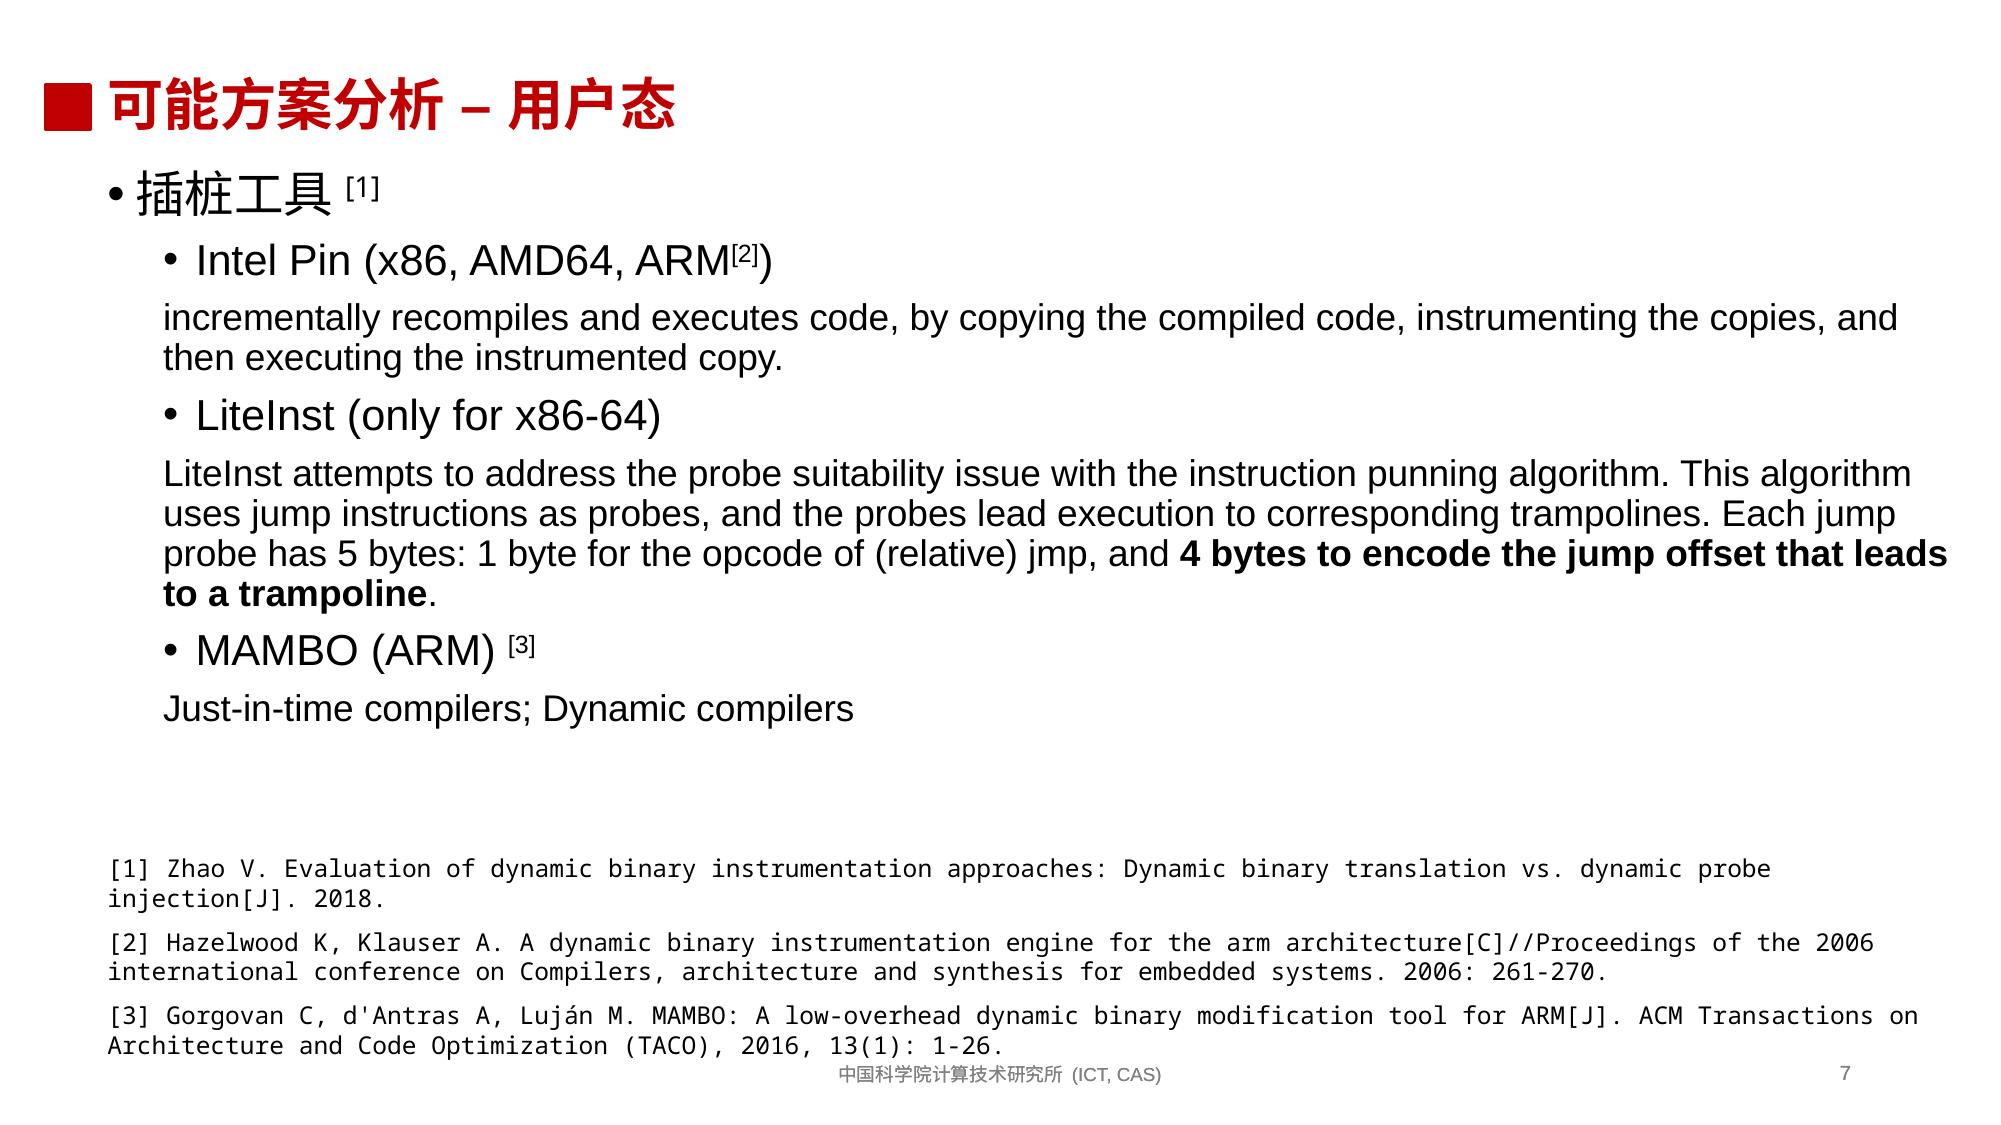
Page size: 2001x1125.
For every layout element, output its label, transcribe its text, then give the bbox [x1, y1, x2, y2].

title 可能方案分析 – 用户态 [99, 51, 1920, 161]
list 插桩工具[1] Intel Pin (x86, AMD64, ARM[2]) incrementally recompiles and executes code, by copying the compiled code, instrumenting the copies, and then executing the instrumented copy. LiteInst (only for x86-64) LiteInst attempts to address the probe suitability issue with the instruction punning algorithm. This algorithm uses jump instructions as probes, and the probes lead execution to corresponding trampolines. Each jump probe has 5 bytes: 1 byte for the opcode of (relative) jmp, and 4 bytes to encode the jump offset that leads to a trampoline. MAMBO (ARM) [3] Just-in-time compilers; Dynamic compilers [1] Zhao V. Evaluation of dynamic binary instrumentation approaches: Dynamic binary translation vs. dynamic probe injection[J]. 2018. [2] Hazelwood K, Klauser A. A dynamic binary instrumentation engine for the arm architecture[C]//Proceedings of the 2006 international conference on Compilers, architecture and synthesis for embedded systems. 2006: 261-270. [3] Gorgovan C, d'Antras A, Luján M. MAMBO: A low-overhead dynamic binary modification tool for ARM[J]. ACM Transactions on Architecture and Code Optimization (TACO), 2016, 13(1): 1-26. [99, 161, 1968, 1074]
